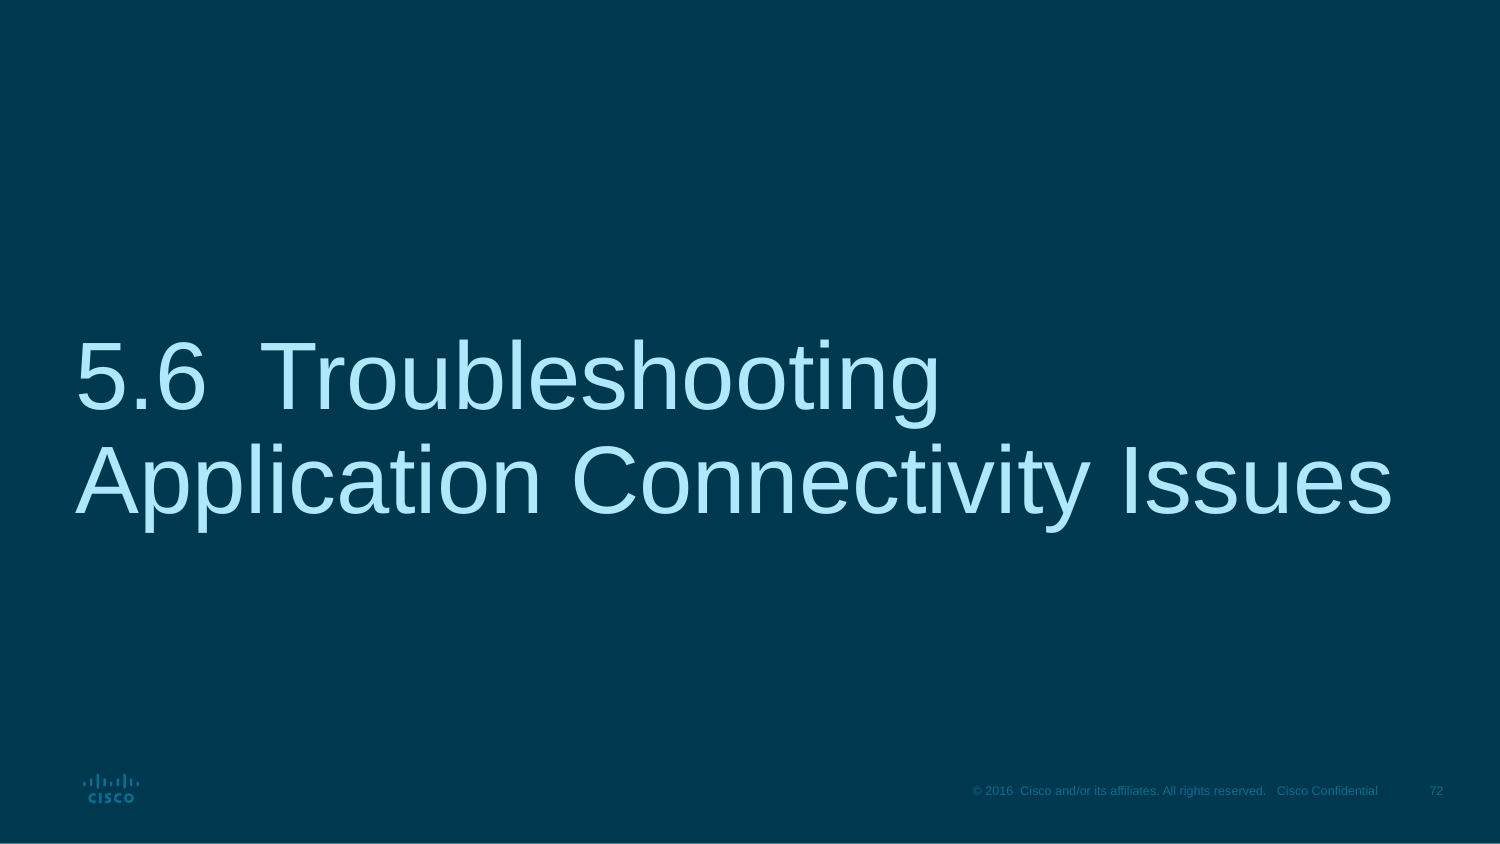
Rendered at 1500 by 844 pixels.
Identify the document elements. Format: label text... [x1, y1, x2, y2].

title 5.6 Troubleshooting Application Connectivity Issues [60, 319, 1440, 560]
